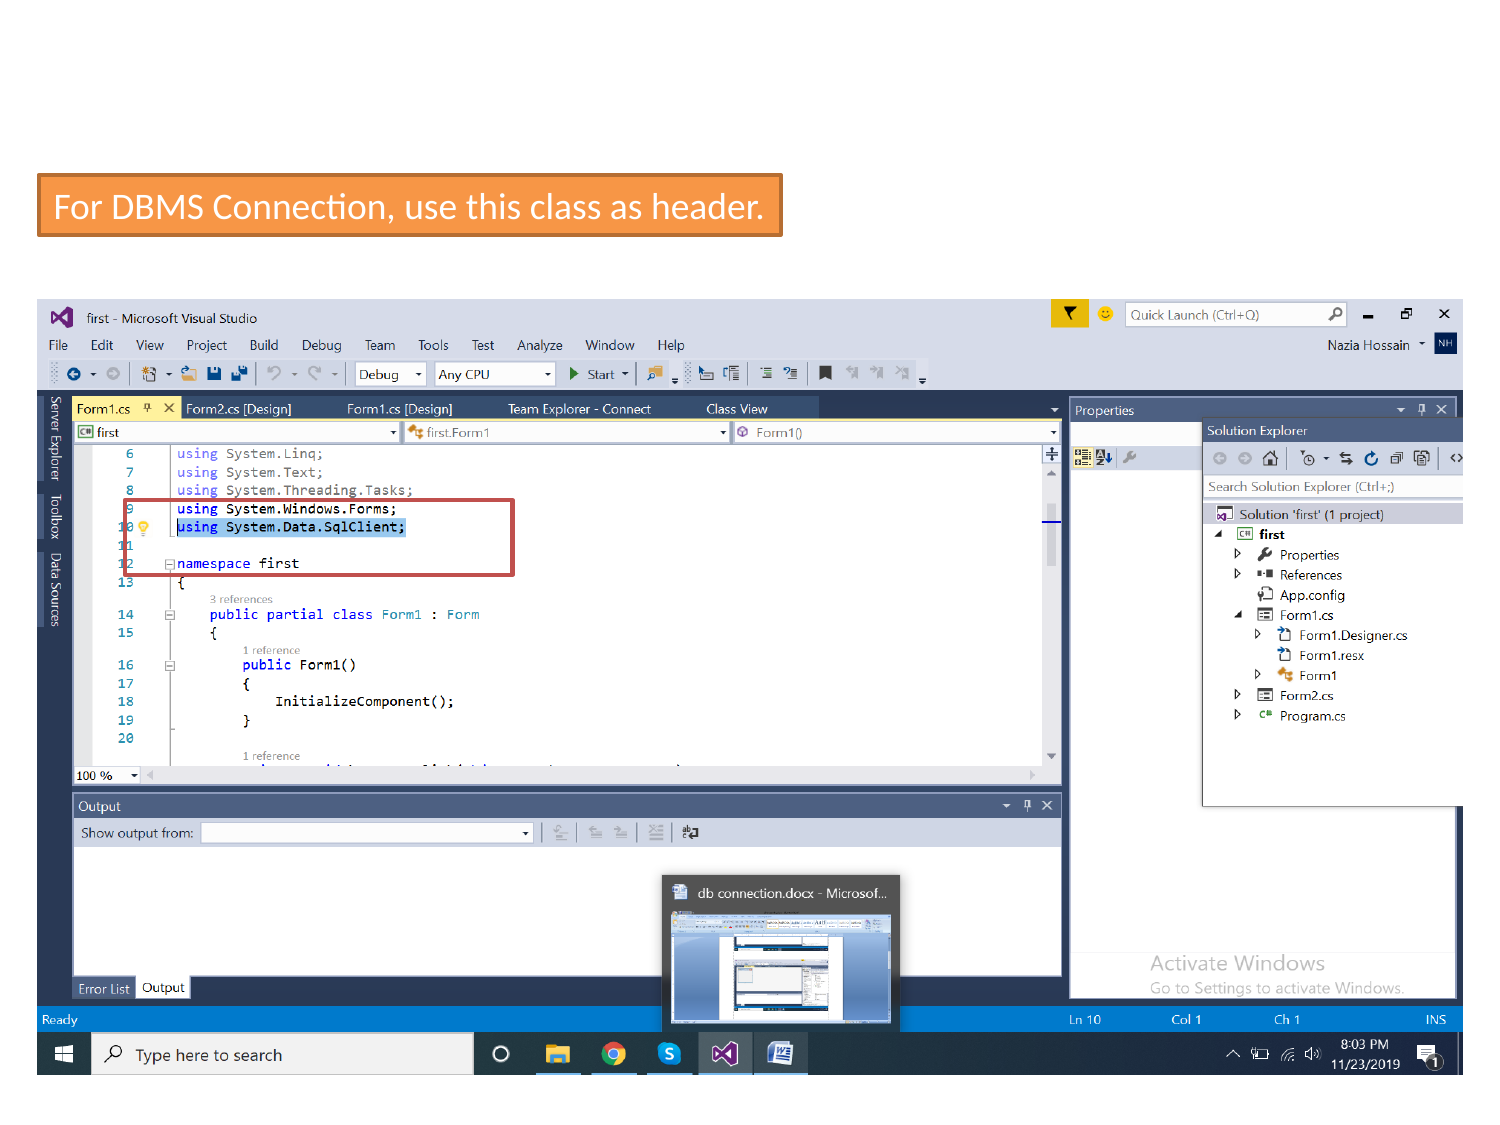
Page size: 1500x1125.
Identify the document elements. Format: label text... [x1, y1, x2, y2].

picture [37, 299, 1463, 1076]
text_box For DBMS Connection, use this class as header. [37, 173, 783, 237]
